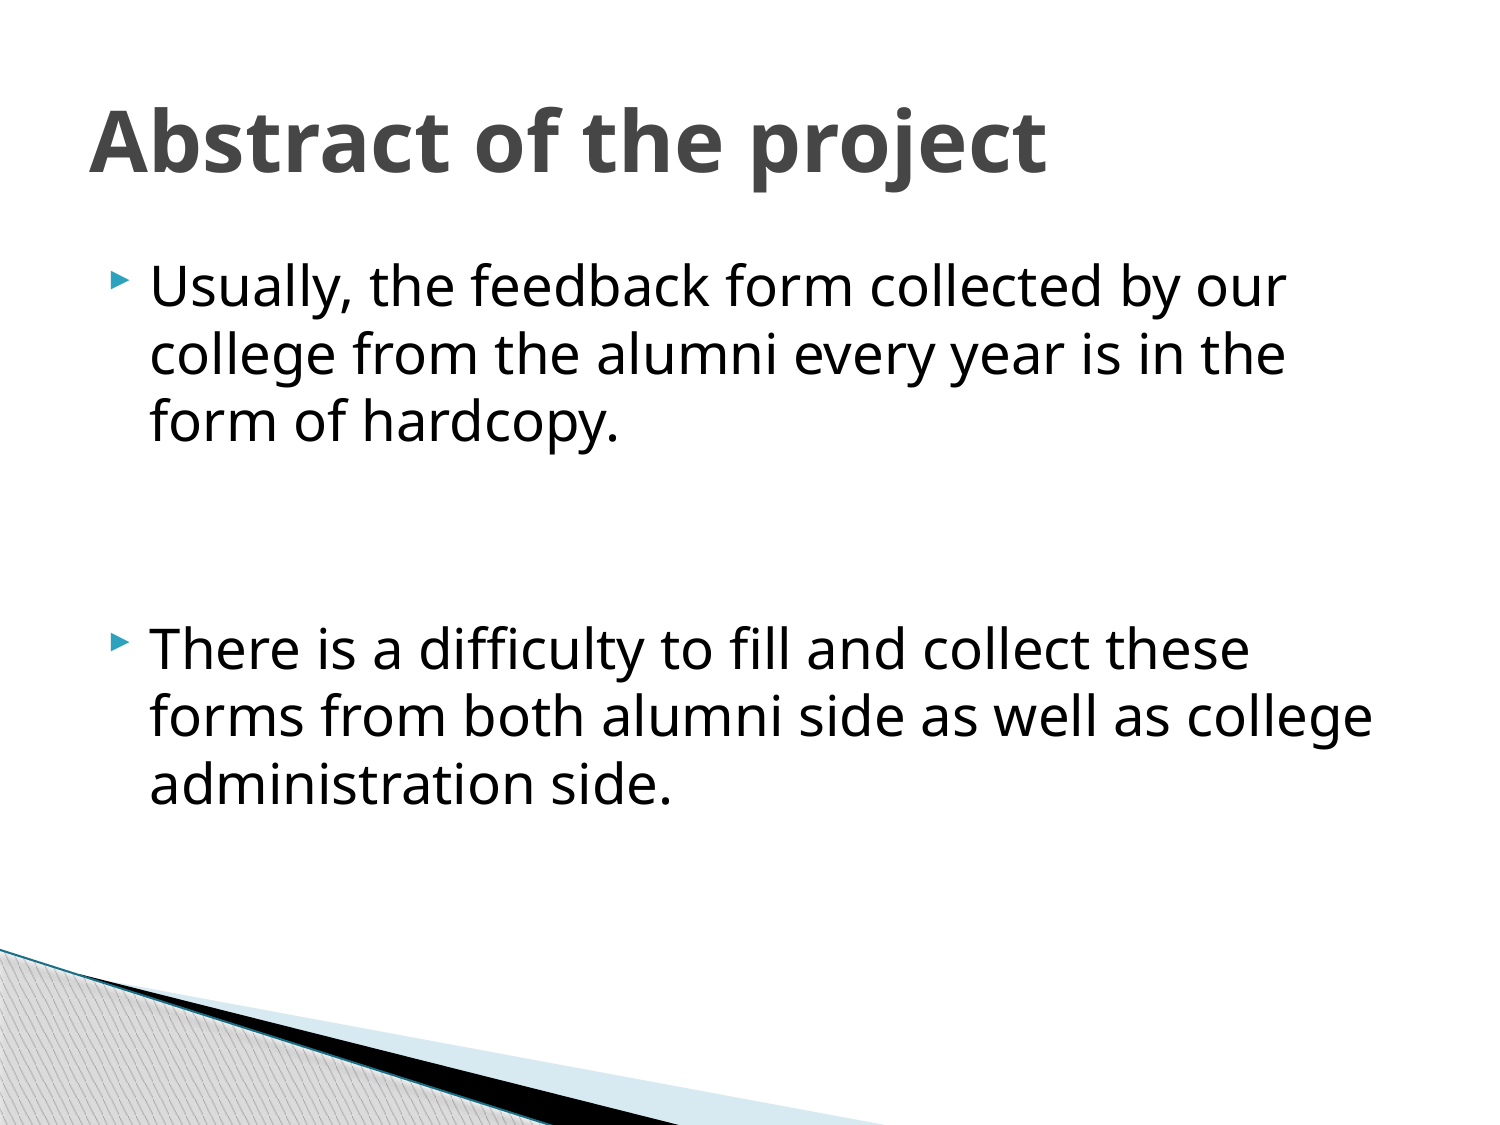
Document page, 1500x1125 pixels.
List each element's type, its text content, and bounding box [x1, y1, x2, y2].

title Abstract of the project [75, 45, 1425, 233]
list Usually, the feedback form collected by our college from the alumni every year is in the form of hardcopy. There is a difficulty to fill and collect these forms from both alumni side as well as college administration side. [75, 243, 1425, 986]
